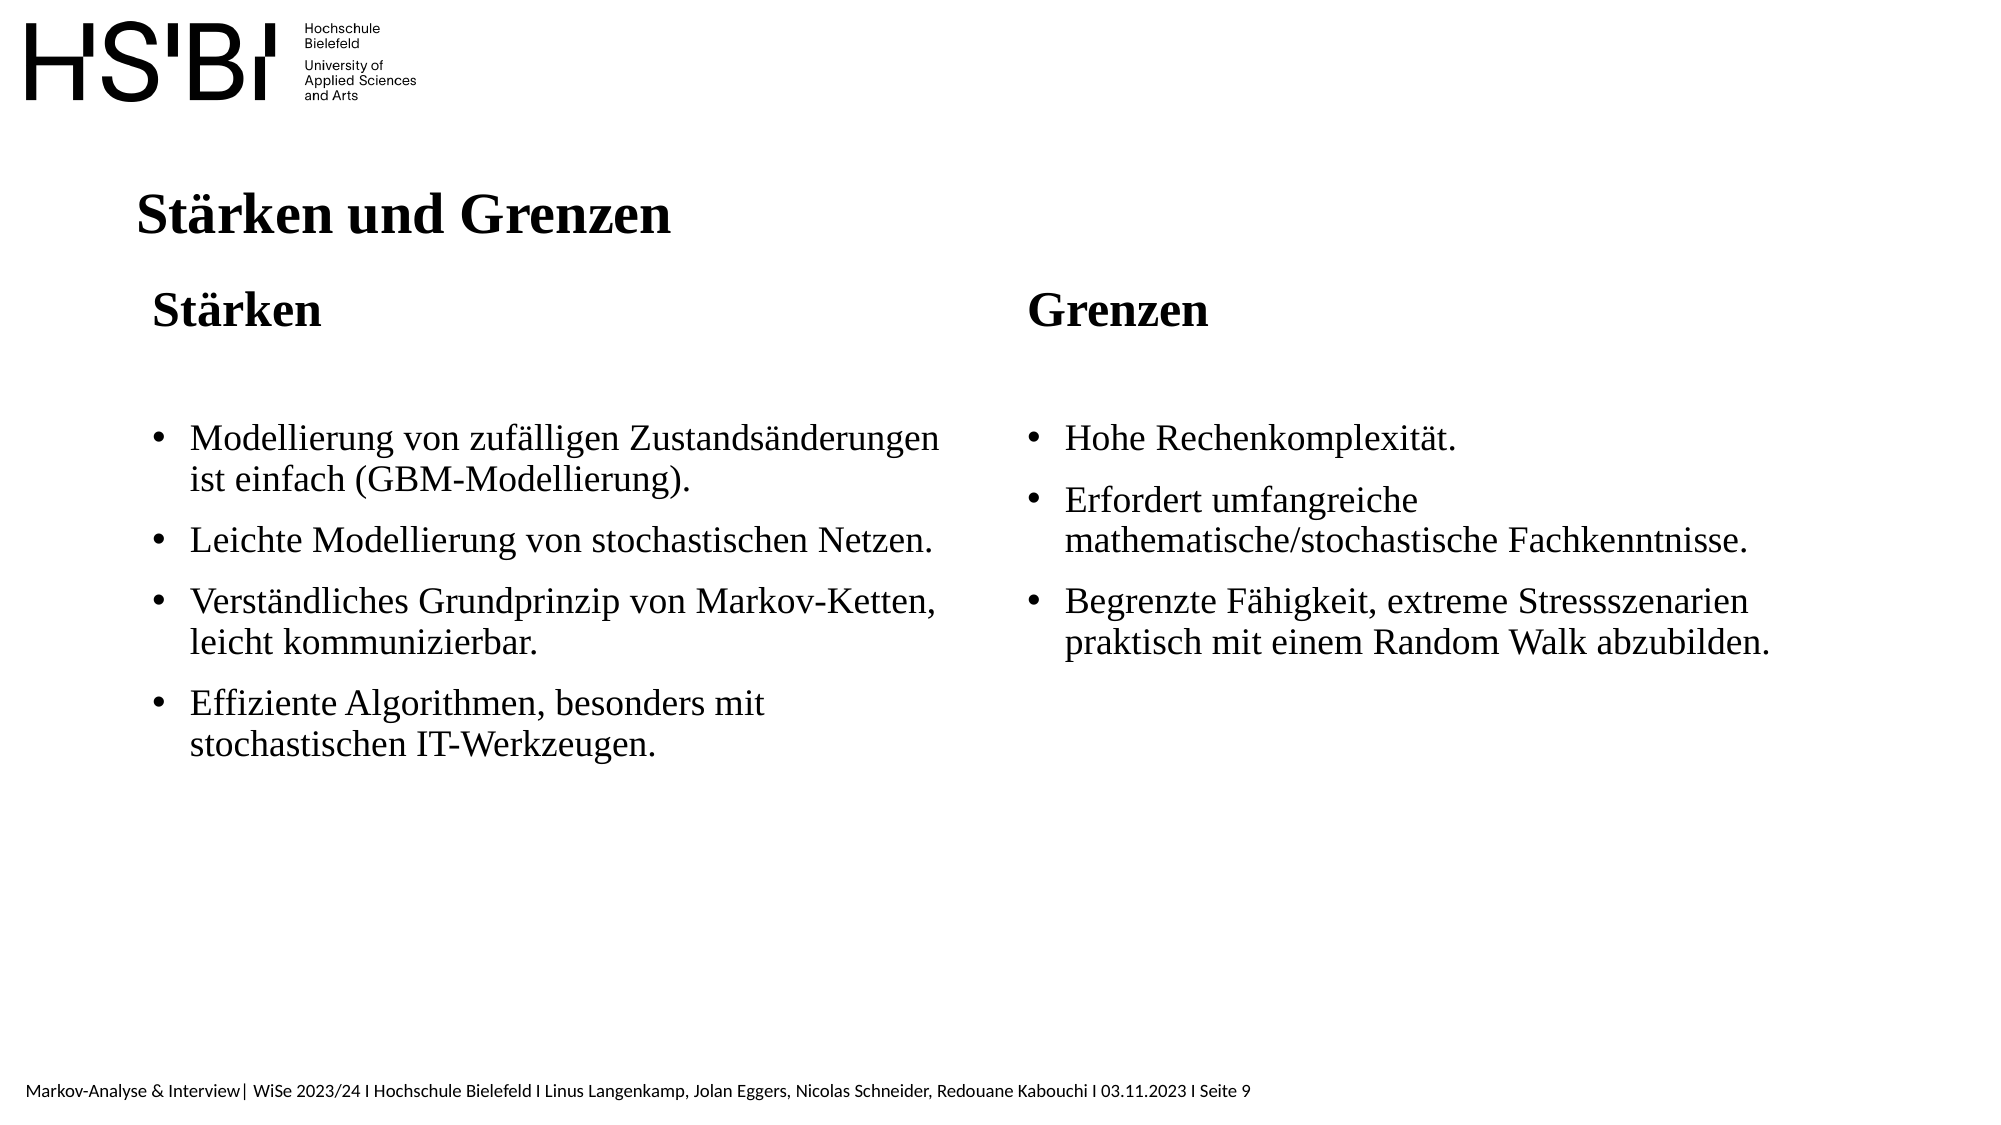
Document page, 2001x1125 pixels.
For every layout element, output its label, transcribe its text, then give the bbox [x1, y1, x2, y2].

text_box Markov-Analyse & Interview| WiSe 2023/24 I Hochschule Bielefeld I Linus Langenkamp, Jolan Eggers, Nicolas Schneider, Redouane Kabouchi I 03.11.2023 I Seite 9 [10, 1071, 1814, 1109]
text_box Grenzen [1012, 275, 1863, 410]
picture [26, 21, 416, 102]
text_box Modellierung von zufälligen Zustandsänderungen ist einfach (GBM-Modellierung). Leichte Modellierung von stochastischen Netzen. Verständliches Grundprinzip von Markov-Ketten, leicht kommunizierbar. Effiziente Algorithmen, besonders mit stochastischen IT-Werkzeugen. [137, 410, 984, 1016]
text_box Hohe Rechenkomplexität. Erfordert umfangreiche mathematische/stochastische Fachkenntnisse. Begrenzte Fähigkeit, extreme Stressszenarien praktisch mit einem Random Walk abzubilden. [1012, 410, 1863, 1016]
text_box Stärken [137, 275, 984, 410]
text_box Stärken und Grenzen [121, 149, 1621, 253]
